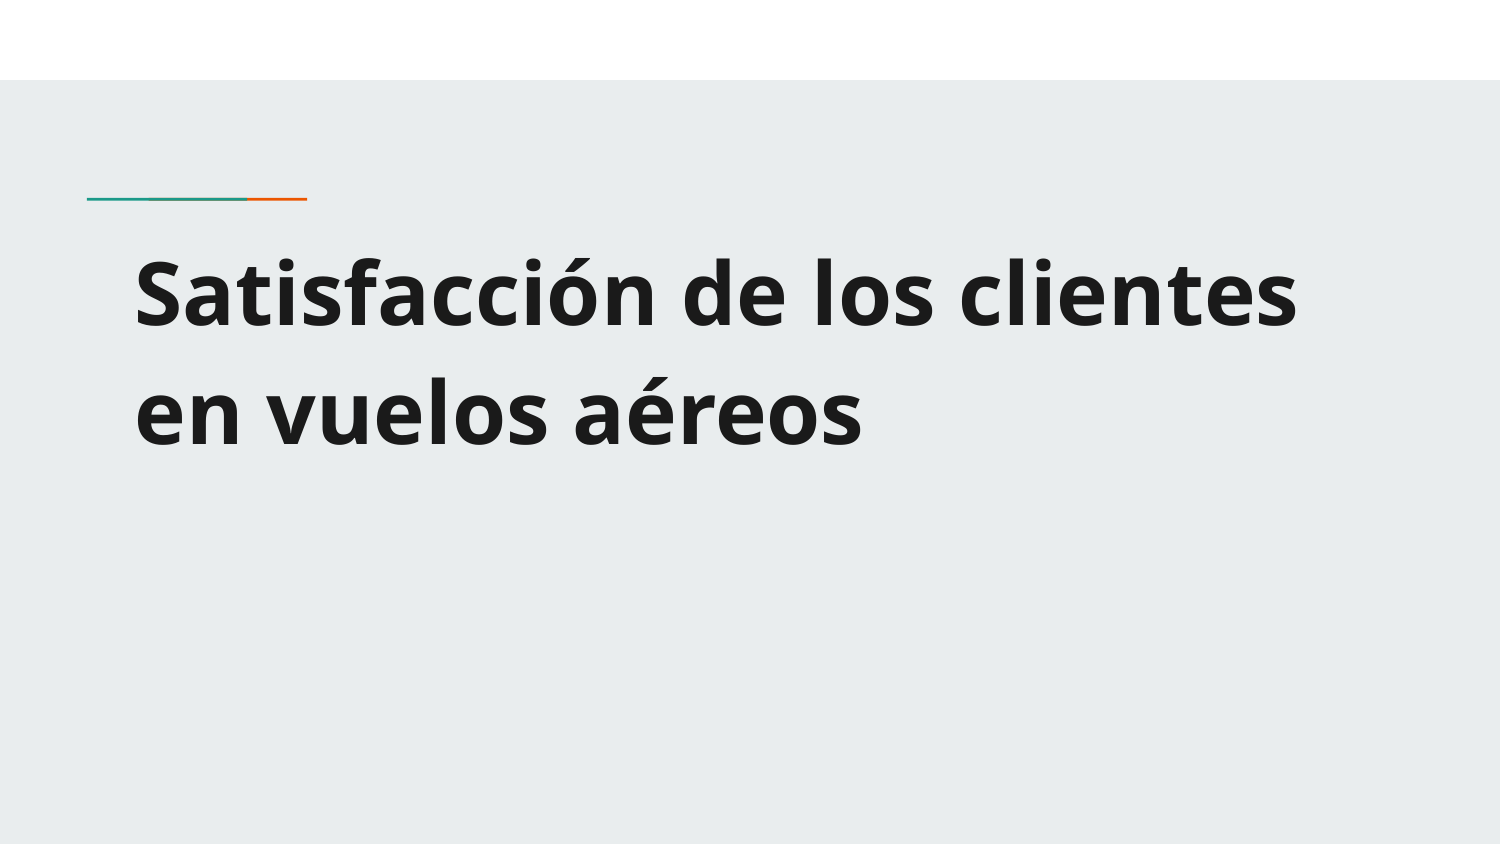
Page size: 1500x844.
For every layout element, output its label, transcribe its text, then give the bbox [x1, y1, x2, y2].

title Satisfacción de los clientes en vuelos aéreos [119, 216, 1381, 490]
